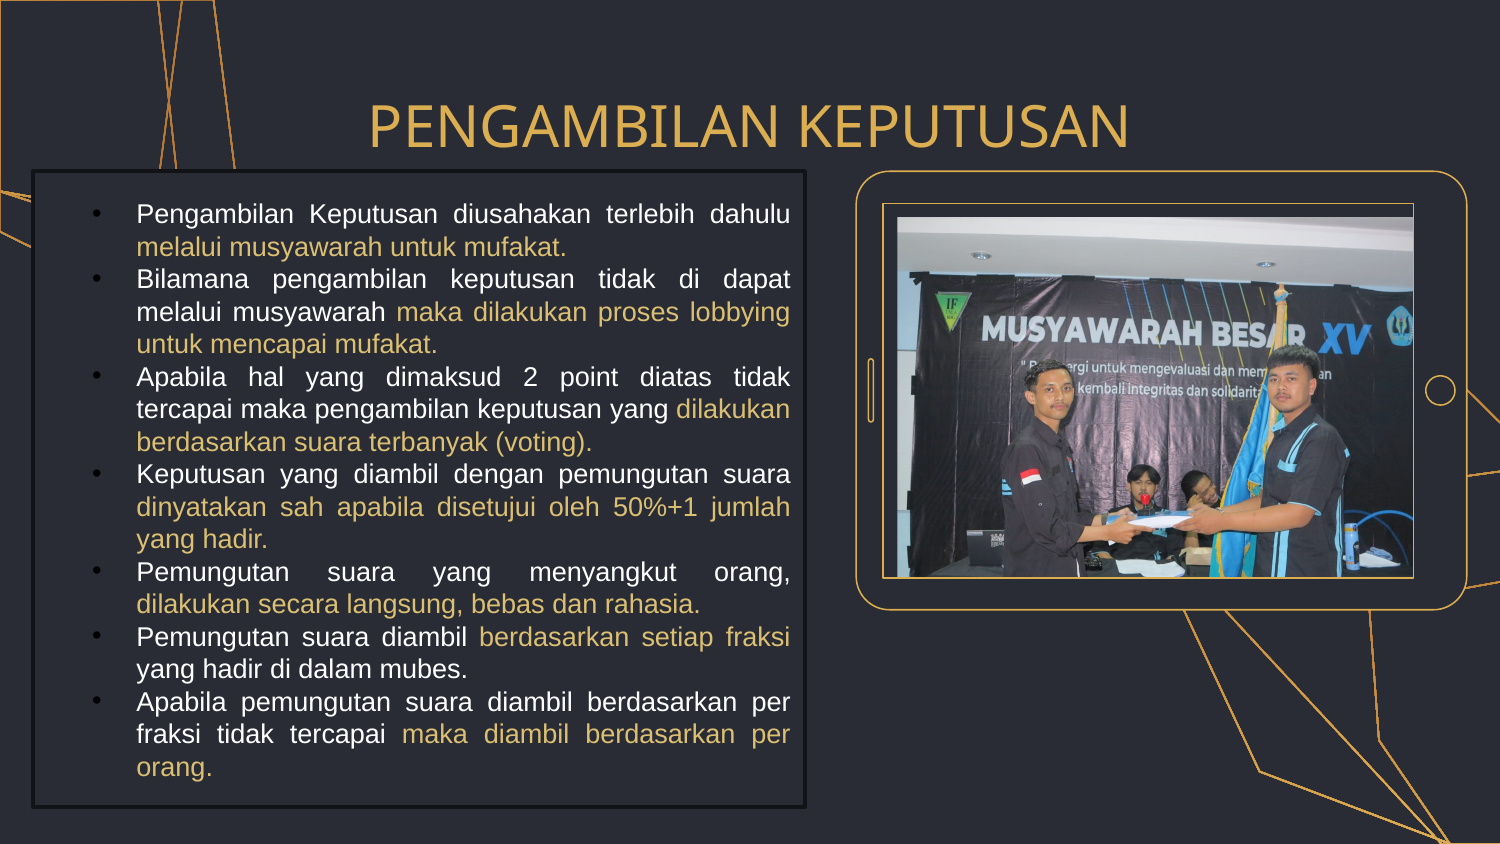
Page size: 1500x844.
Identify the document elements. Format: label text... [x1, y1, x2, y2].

title PENGAMBILAN KEPUTUSAN [327, 88, 1173, 160]
text_box Pengambilan Keputusan diusahakan terlebih dahulu melalui musyawarah untuk mufakat. Bilamana pengambilan keputusan tidak di dapat melalui musyawarah maka dilakukan proses lobbying untuk mencapai mufakat. Apabila hal yang dimaksud 2 point diatas tidak tercapai maka pengambilan keputusan yang dilakukan berdasarkan suara terbanyak (voting). Keputusan yang diambil dengan pemungutan suara dinyatakan sah apabila disetujui oleh 50%+1 jumlah yang hadir. Pemungutan suara yang menyangkut orang, dilakukan secara langsung, bebas dan rahasia. Pemungutan suara diambil berdasarkan setiap fraksi yang hadir di dalam mubes. Apabila pemungutan suara diambil berdasarkan per fraksi tidak tercapai maka diambil berdasarkan per orang. [31, 169, 807, 809]
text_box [855, 170, 1468, 610]
